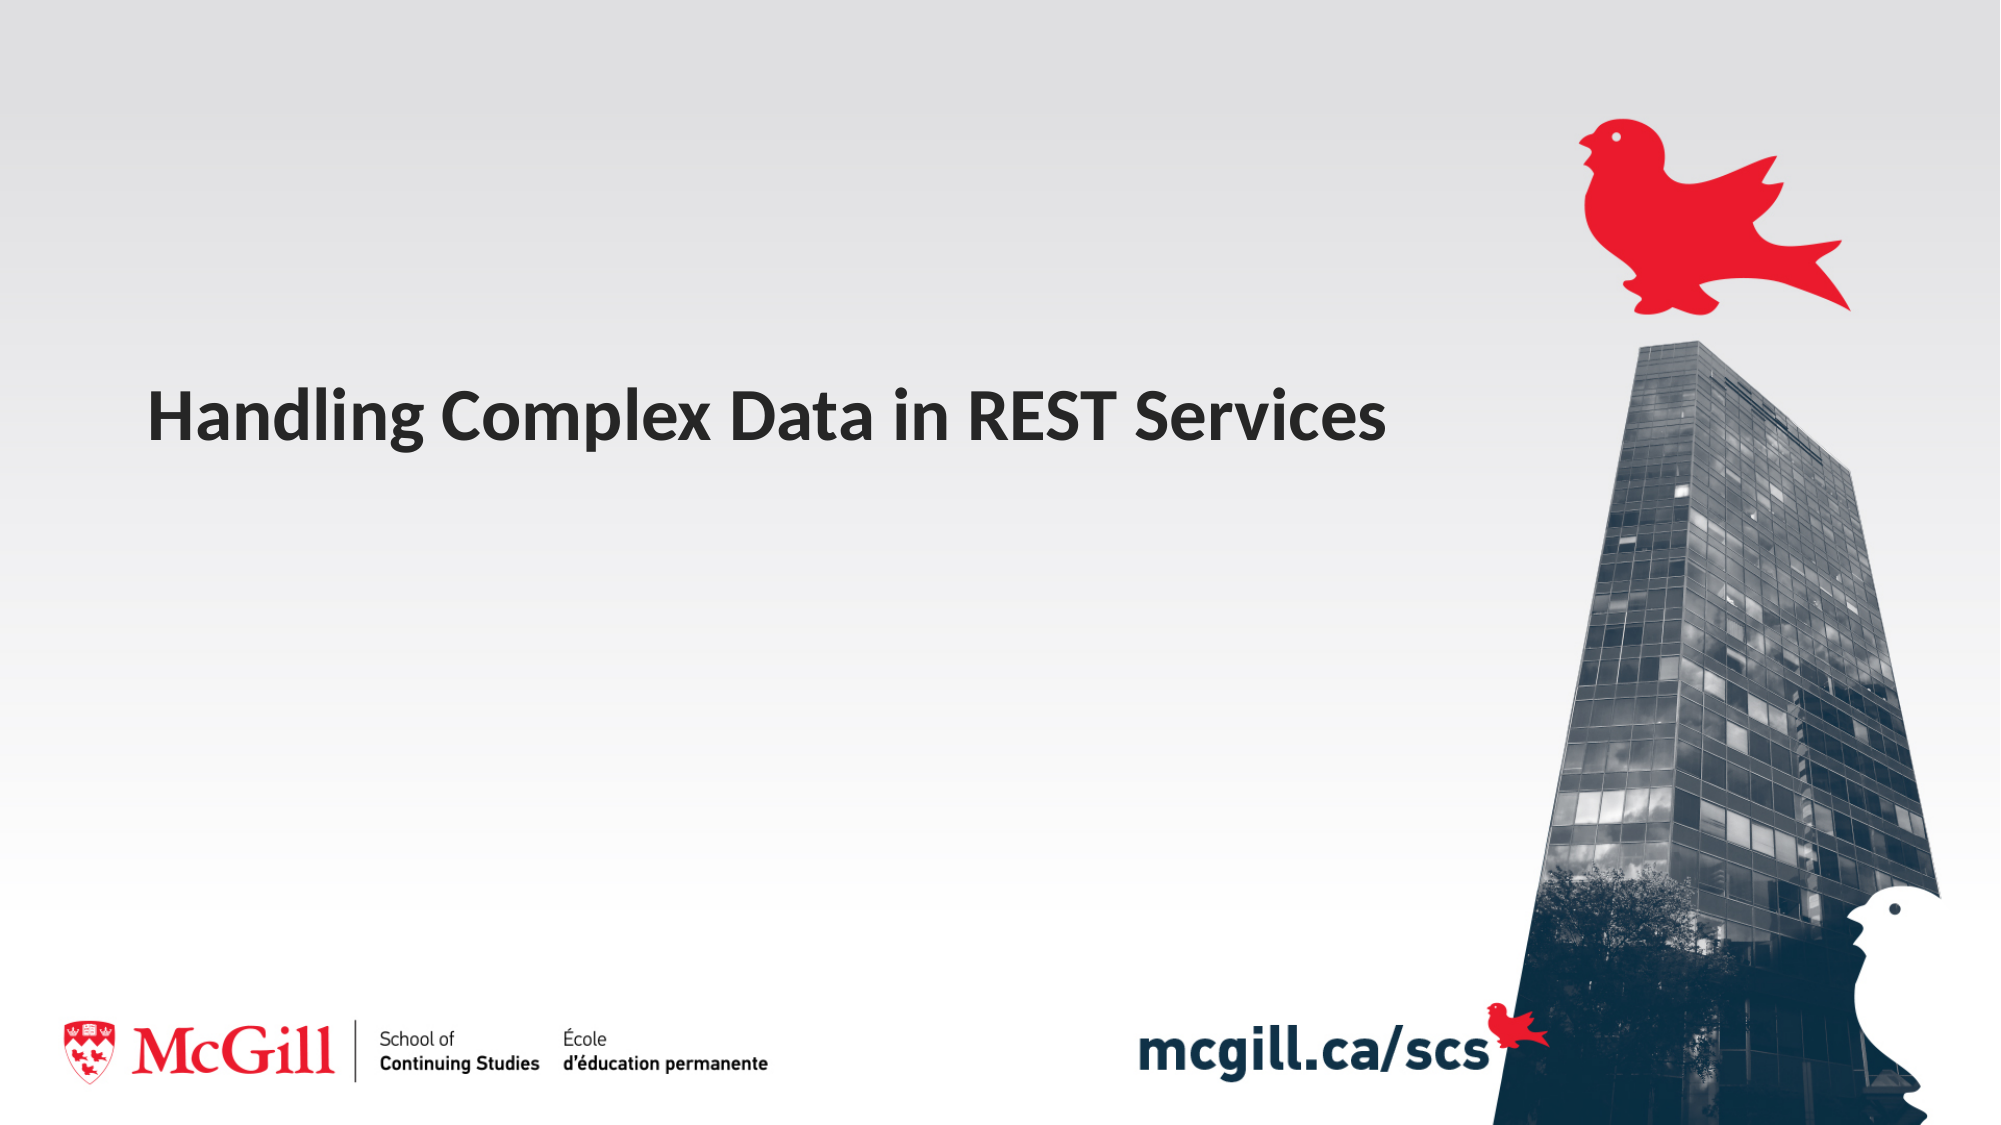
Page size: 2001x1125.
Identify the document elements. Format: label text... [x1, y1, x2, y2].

title Handling Complex Data in REST Services [0, 0, 1538, 825]
picture [0, 0, 2000, 1125]
